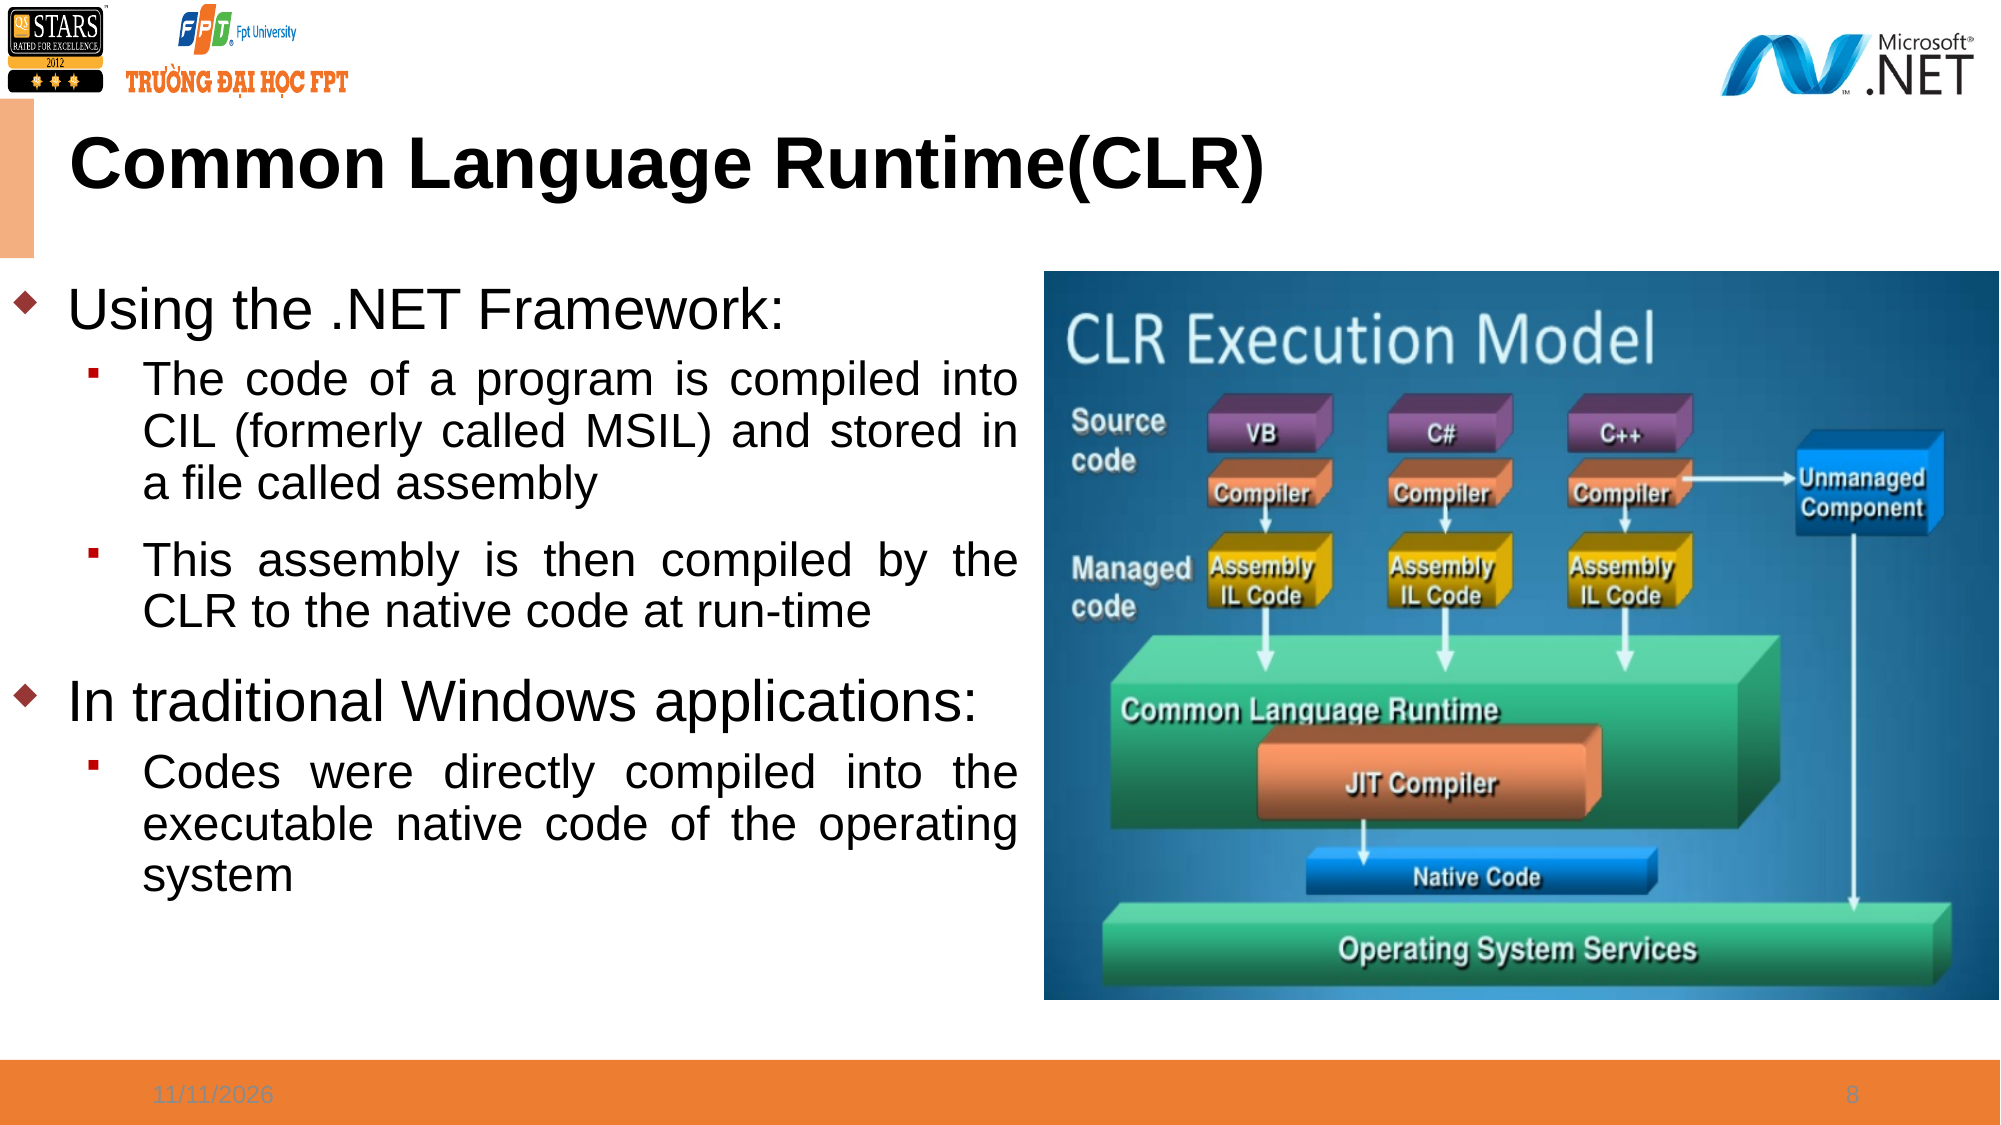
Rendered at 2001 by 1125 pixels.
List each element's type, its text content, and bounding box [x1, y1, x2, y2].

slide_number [137, 1063, 588, 1123]
picture [1685, 0, 2001, 129]
list Using the .NET Framework: The code of a program is compiled into CIL (formerly called MSIL) and stored in a file called assembly This assembly is then compiled by the CLR to the native code at run-time In traditional Windows applications: Codes were directly compiled into the executable native code of the operating system [0, 271, 1036, 925]
picture [1044, 271, 1999, 1000]
text_box Common Language Runtime(CLR) [54, 117, 1780, 212]
slide_number 8 [1424, 1063, 1875, 1123]
